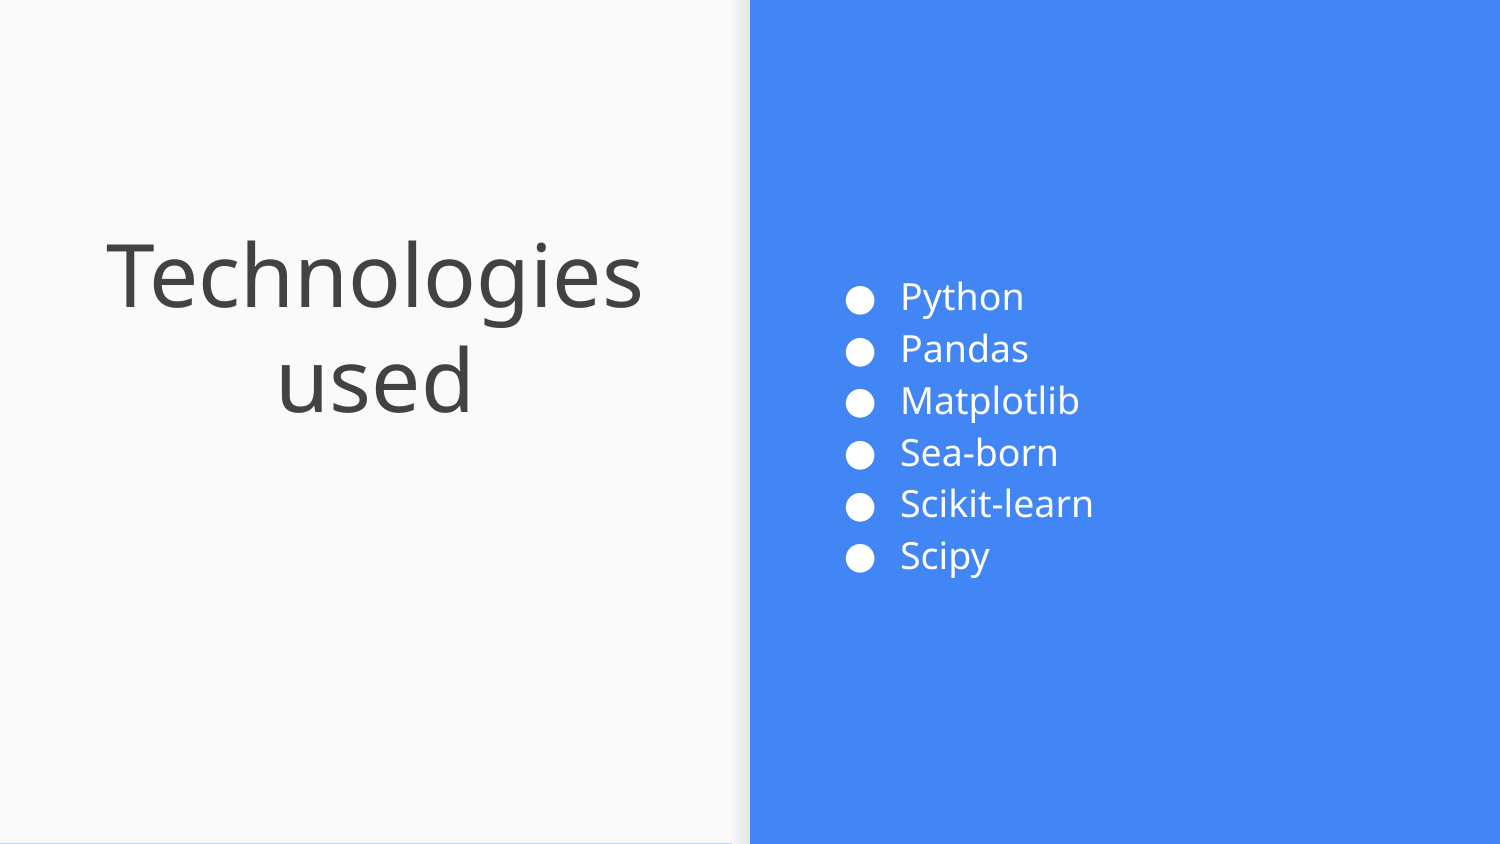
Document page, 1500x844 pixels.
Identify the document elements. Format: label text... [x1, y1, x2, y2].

title Technologies used [43, 202, 708, 446]
list Python Pandas Matplotlib Sea-born Scikit-learn Scipy [810, 118, 1440, 725]
